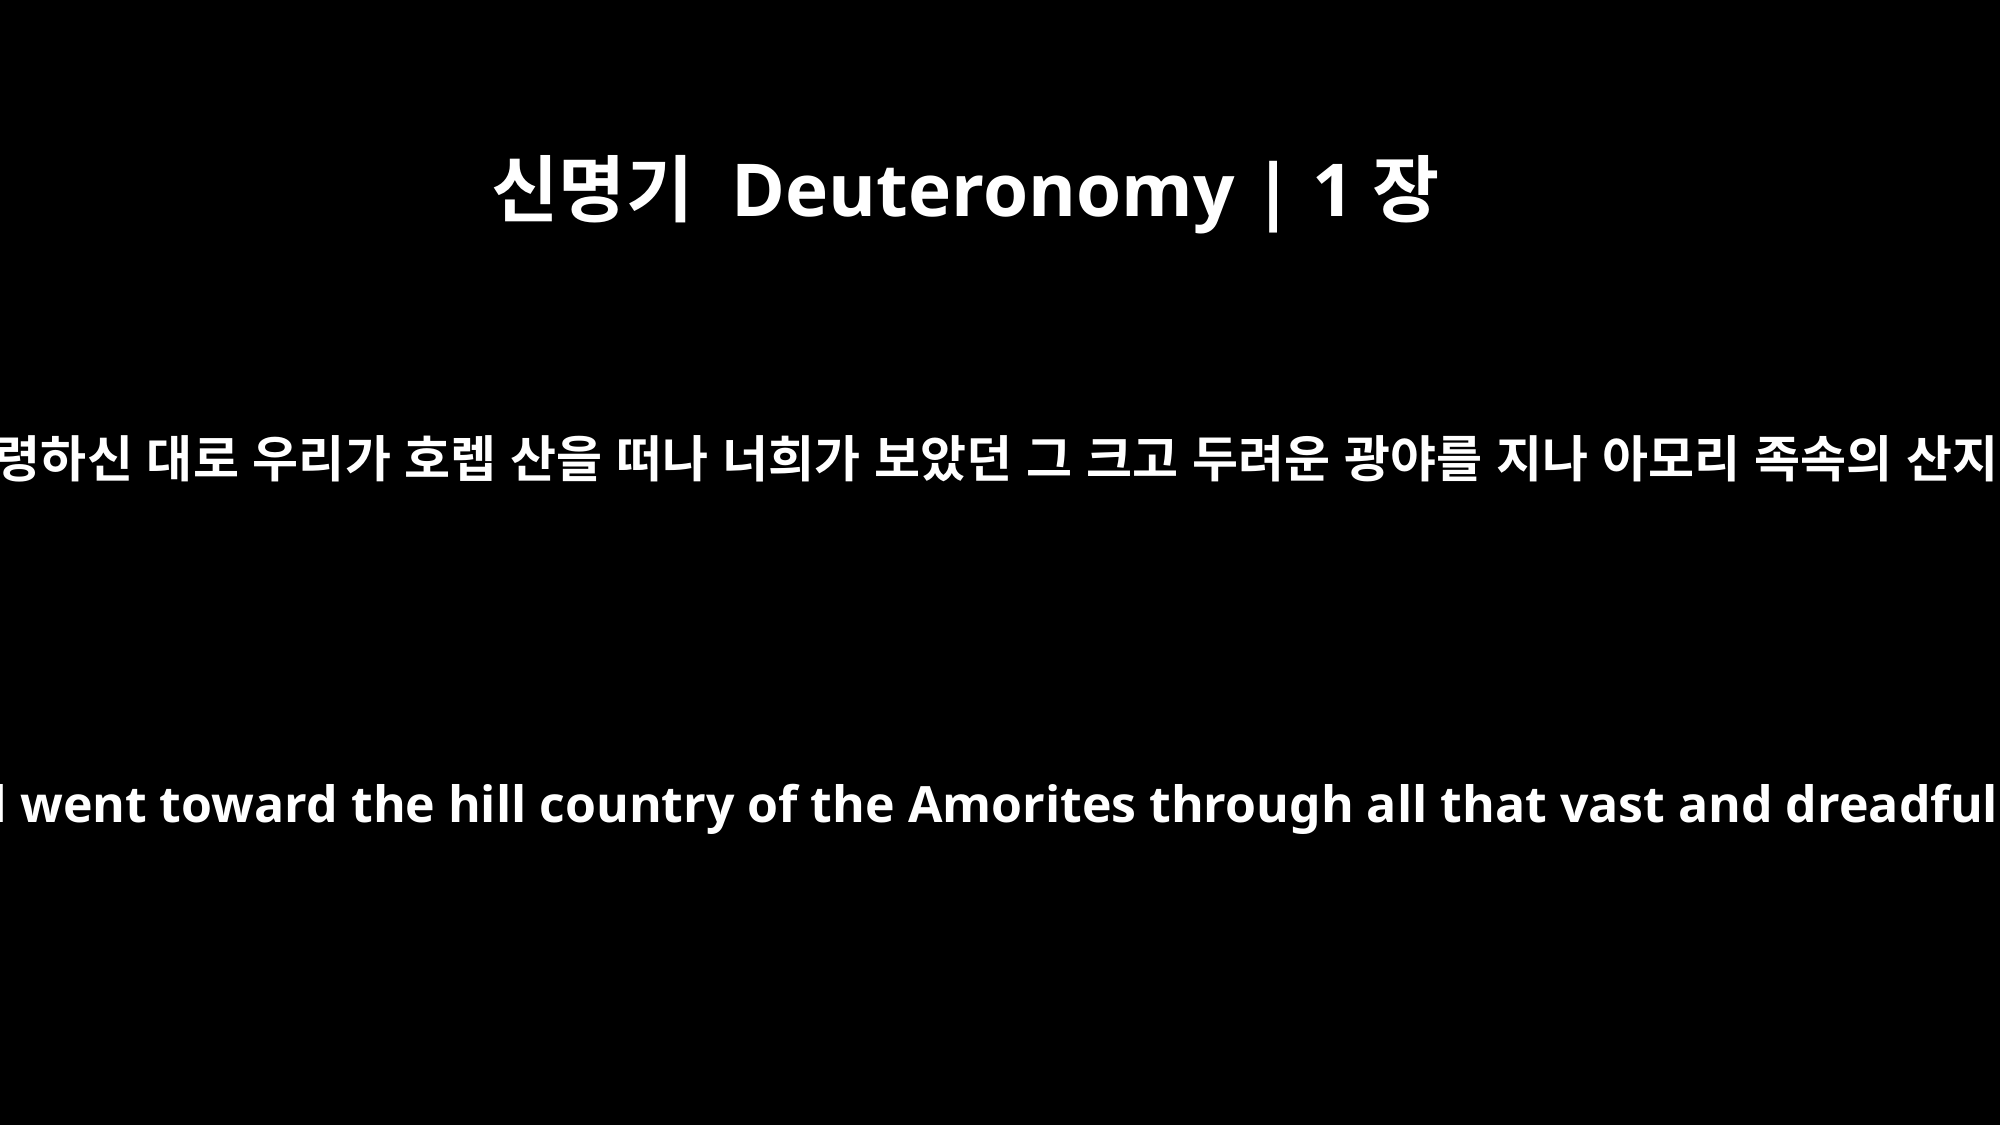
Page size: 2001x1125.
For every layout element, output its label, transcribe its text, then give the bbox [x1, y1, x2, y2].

text_box Then, as the LORD our God commanded us, we set out from Horeb and went toward the hill country of the Amorites through all that vast and dreadful desert that you have seen, and so we reached Kadesh Barnea. [0, 764, 2000, 840]
text_box 신명기 Deuteronomy | 1장 [476, 136, 1455, 239]
text_box 19 우리 하나님 여호와께서 우리에게 명령하신 대로 우리가 호렙 산을 떠나 너희가 보았던 그 크고 두려운 광야를 지나 아모리 족속의 산지 길로 가데스 바네아에 이른 때에 [0, 359, 2000, 495]
